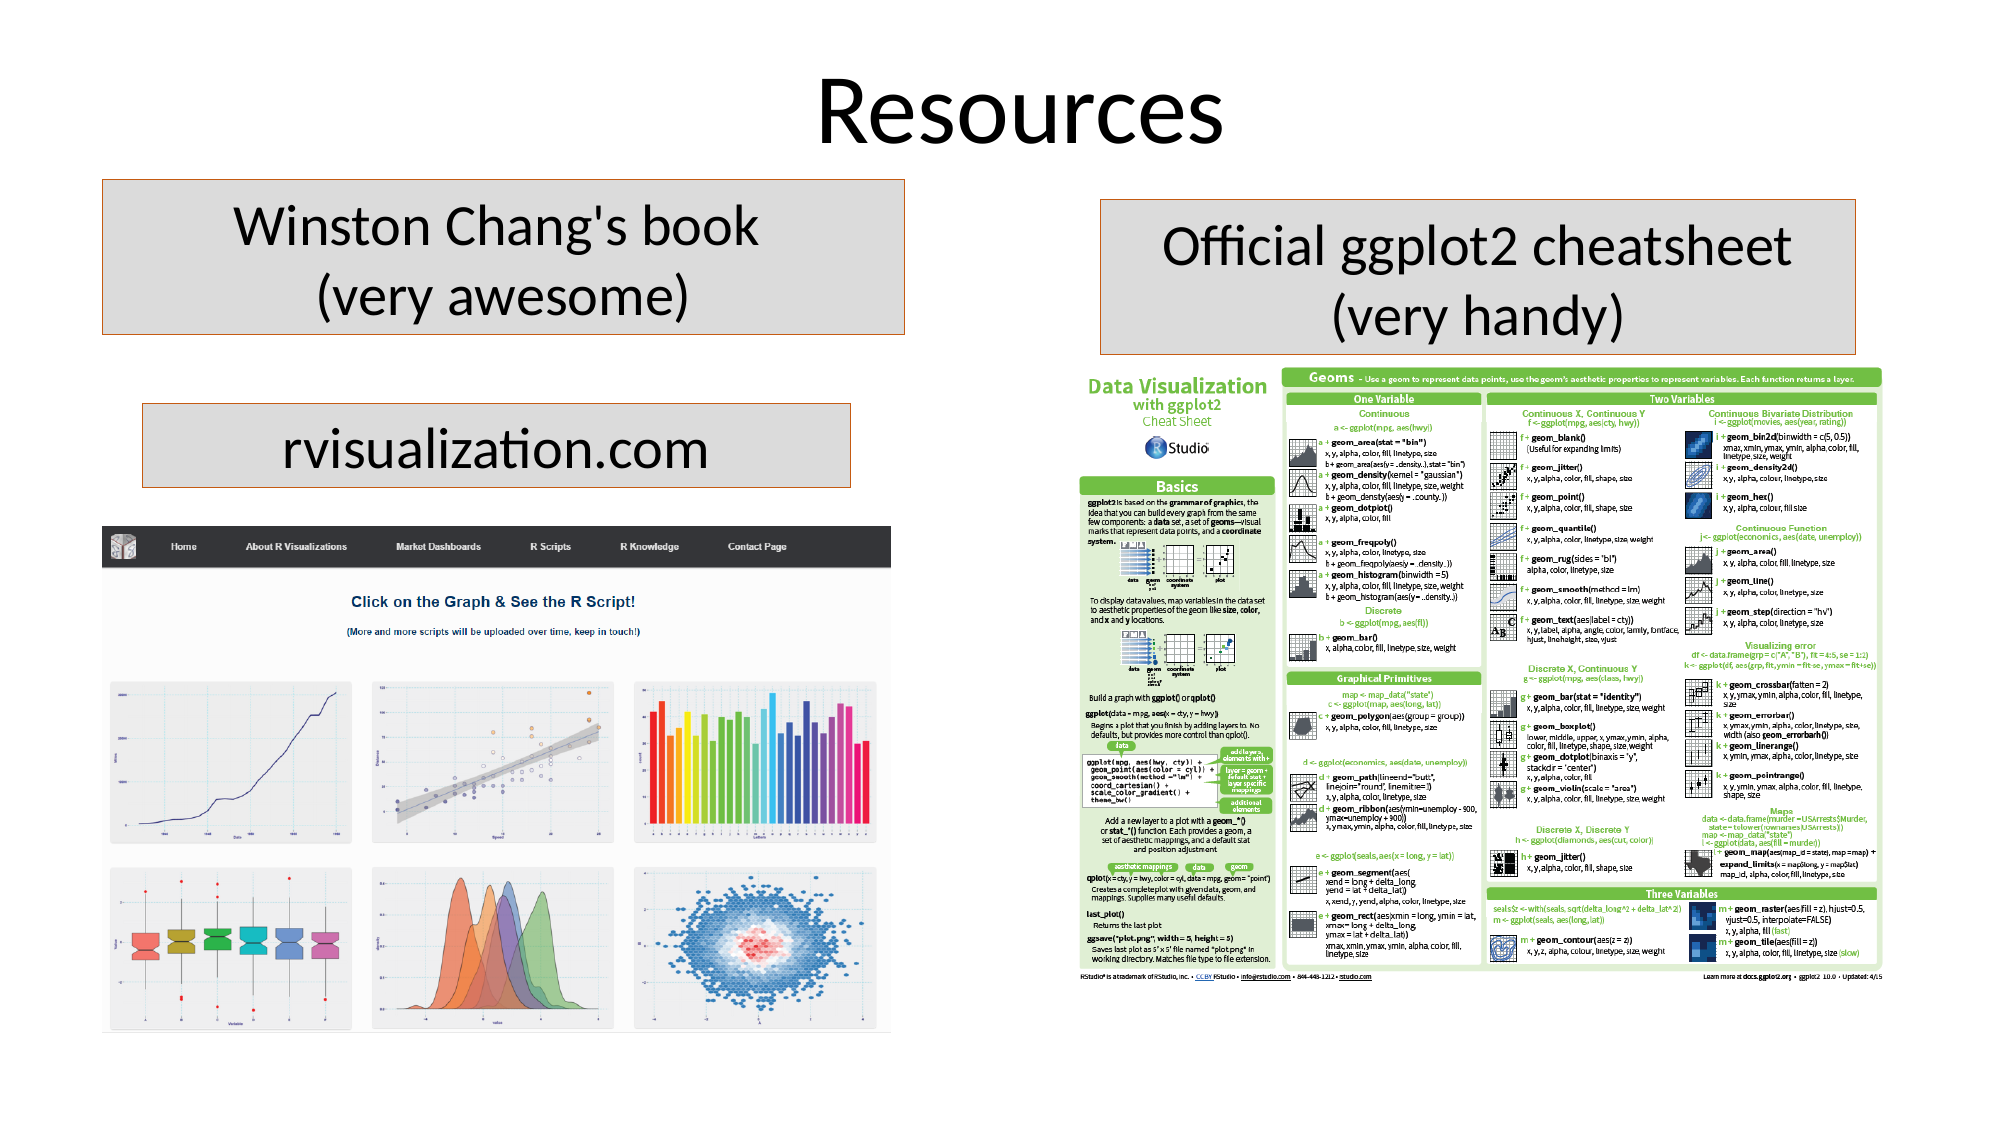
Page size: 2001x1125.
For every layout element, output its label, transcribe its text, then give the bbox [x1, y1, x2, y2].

text_box Official ggplot2 cheatsheet (very handy) [1100, 199, 1856, 355]
picture [102, 525, 891, 1033]
text_box Resources [241, 35, 1800, 171]
picture [1067, 356, 1889, 987]
text_box rvisualization.com [142, 403, 851, 488]
text_box Winston Chang's book (very awesome) [102, 179, 905, 335]
